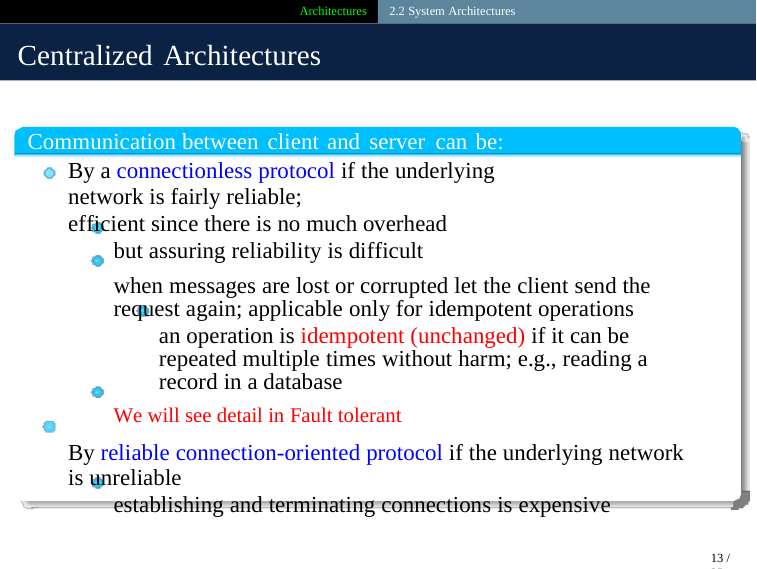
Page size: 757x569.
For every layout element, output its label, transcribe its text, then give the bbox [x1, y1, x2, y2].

text_box [0, 0, 756, 567]
text_box Architectures 2.2 System Architectures [297, 3, 517, 20]
text_box 13 / 25 [708, 550, 746, 568]
text_box Communication between client and server can be: By a connectionless protocol if the underlying network is fairly reliable; efficient since there is no much overhead but assuring reliability is difficult when messages are lost or corrupted let the client send the request again; applicable only for idempotent operations an operation is idempotent (unchanged) if it can be repeated multiple times without harm; e.g., reading a record in a database We will see detail in Fault tolerant By reliable connection-oriented protocol if the underlying network is unreliable establishing and terminating connections is expensive [20, 129, 731, 497]
text_box Centralized Architectures [15, 39, 331, 74]
